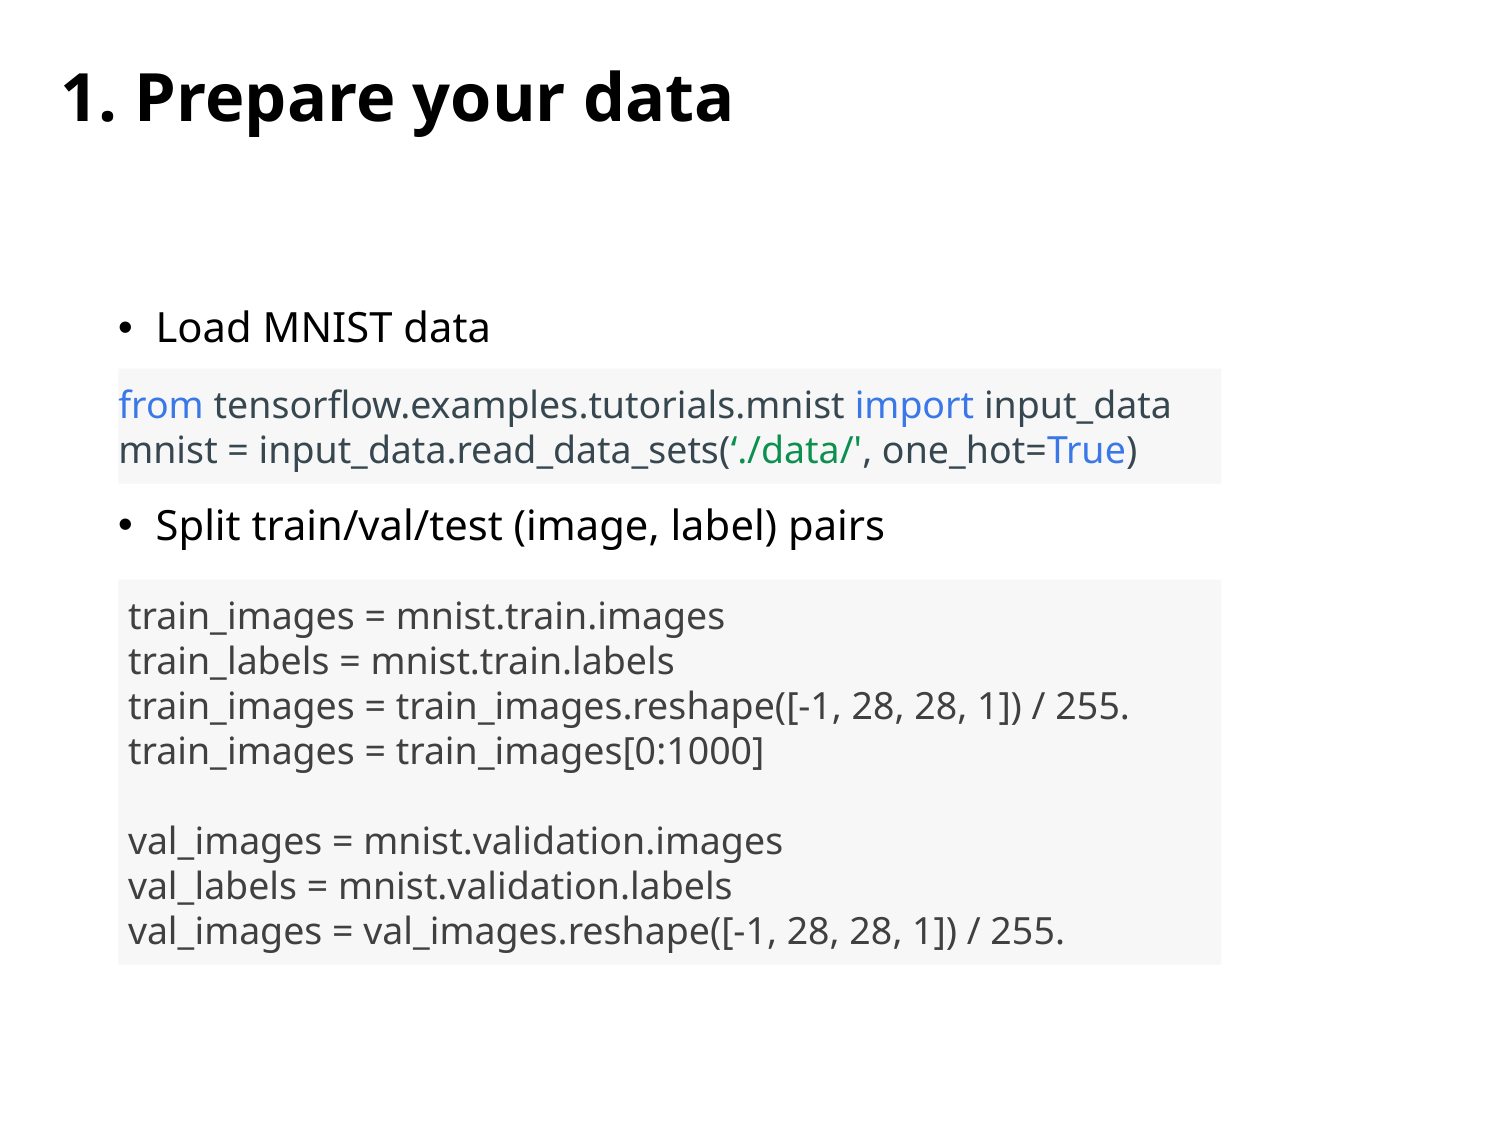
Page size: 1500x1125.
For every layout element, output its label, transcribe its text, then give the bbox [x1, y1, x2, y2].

list Load MNIST data Split train/val/test (image, label) pairs [103, 299, 1397, 1014]
title 1. Prepare your data [45, 31, 1448, 169]
text_box train_images = mnist.train.images train_labels = mnist.train.labels train_images = train_images.reshape([-1, 28, 28, 1]) / 255. train_images = train_images[0:1000] val_images = mnist.validation.images val_labels = mnist.validation.labels val_images = val_images.reshape([-1, 28, 28, 1]) / 255. [118, 579, 1222, 965]
text_box from tensorflow.examples.tutorials.mnist import input_data mnist = input_data.read_data_sets(‘./data/', one_hot=True) [118, 368, 1222, 484]
